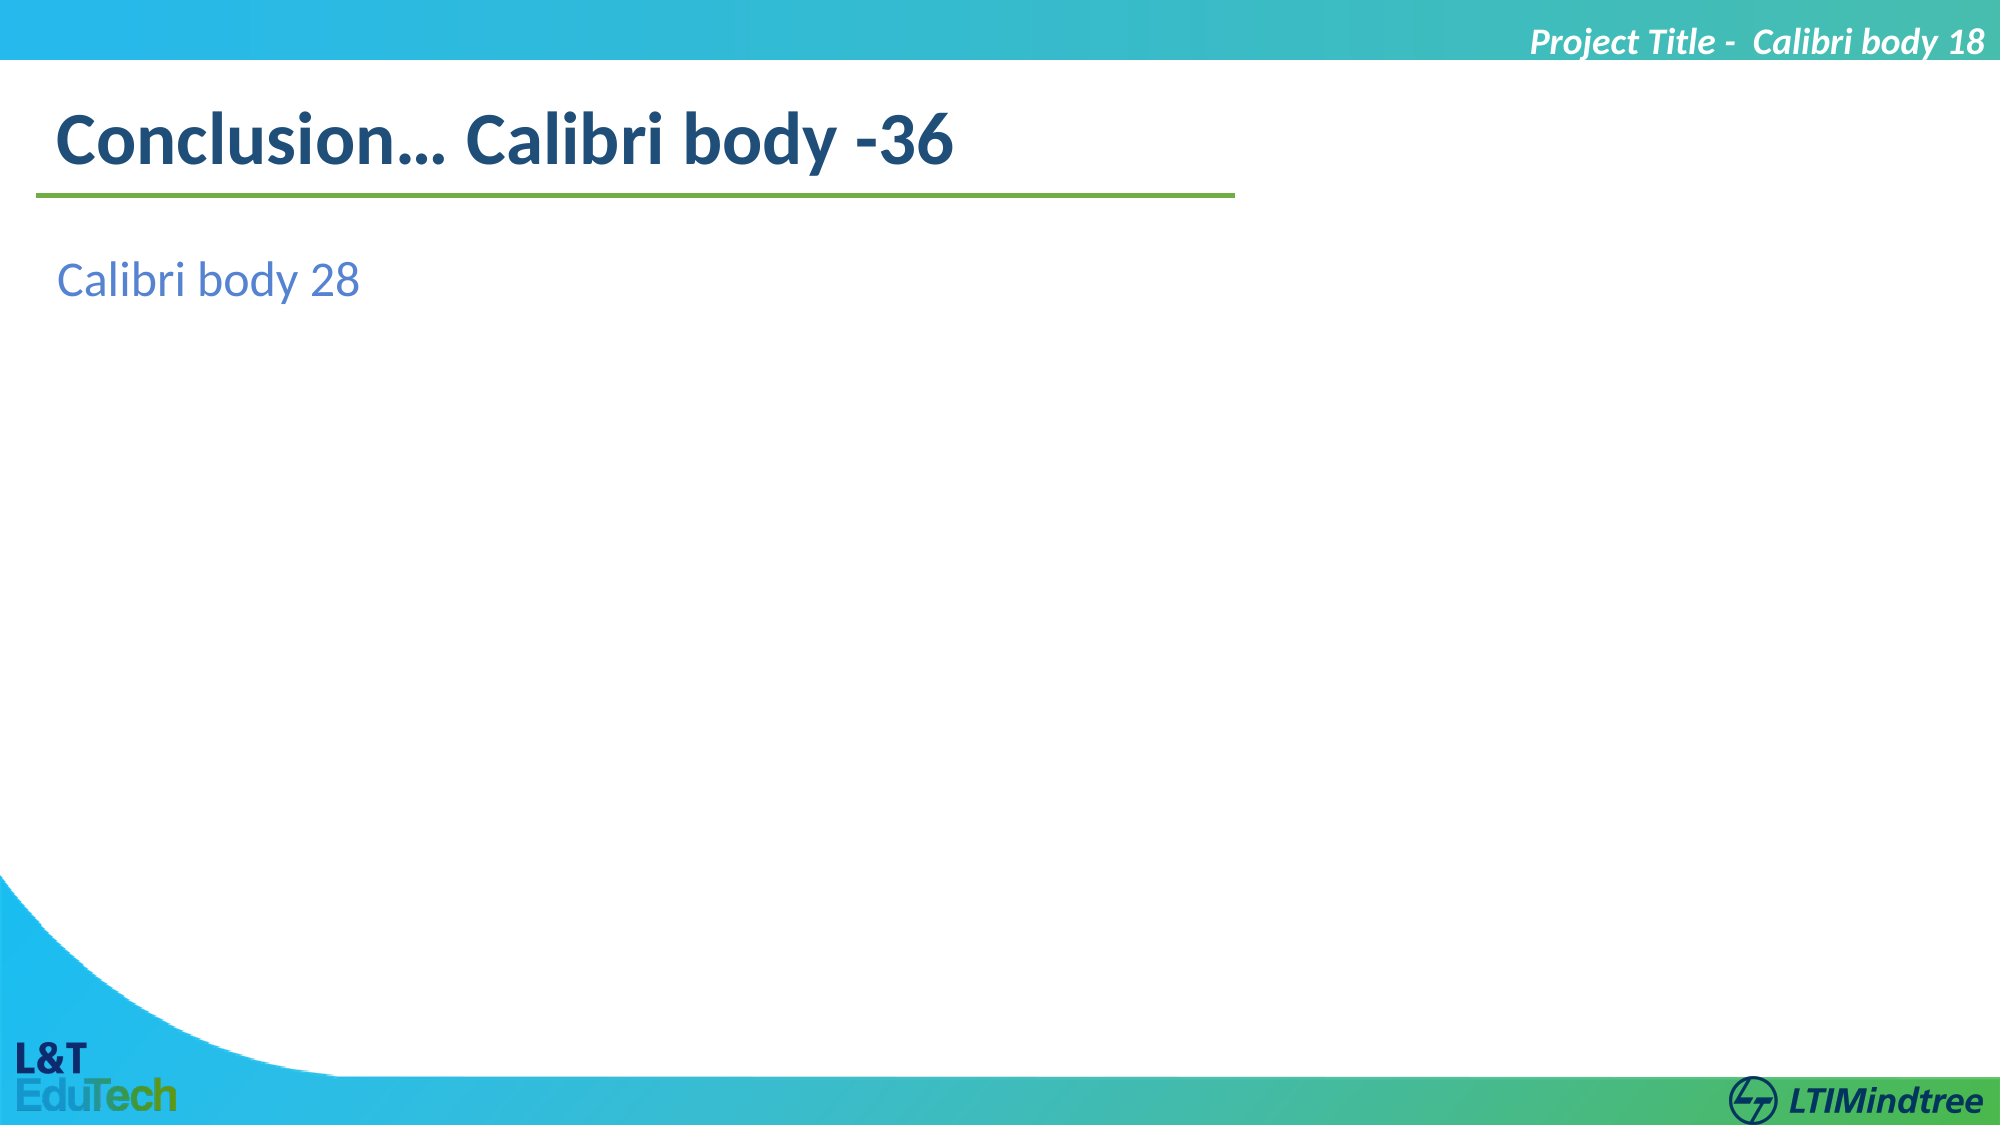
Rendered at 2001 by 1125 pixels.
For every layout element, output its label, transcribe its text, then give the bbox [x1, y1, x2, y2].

text_box Project Title - Calibri body 18 [999, 9, 2000, 114]
list Calibri body 28 [41, 208, 1785, 889]
text_box Conclusion… Calibri body -36 [41, 82, 1785, 188]
picture [0, 875, 2000, 1125]
